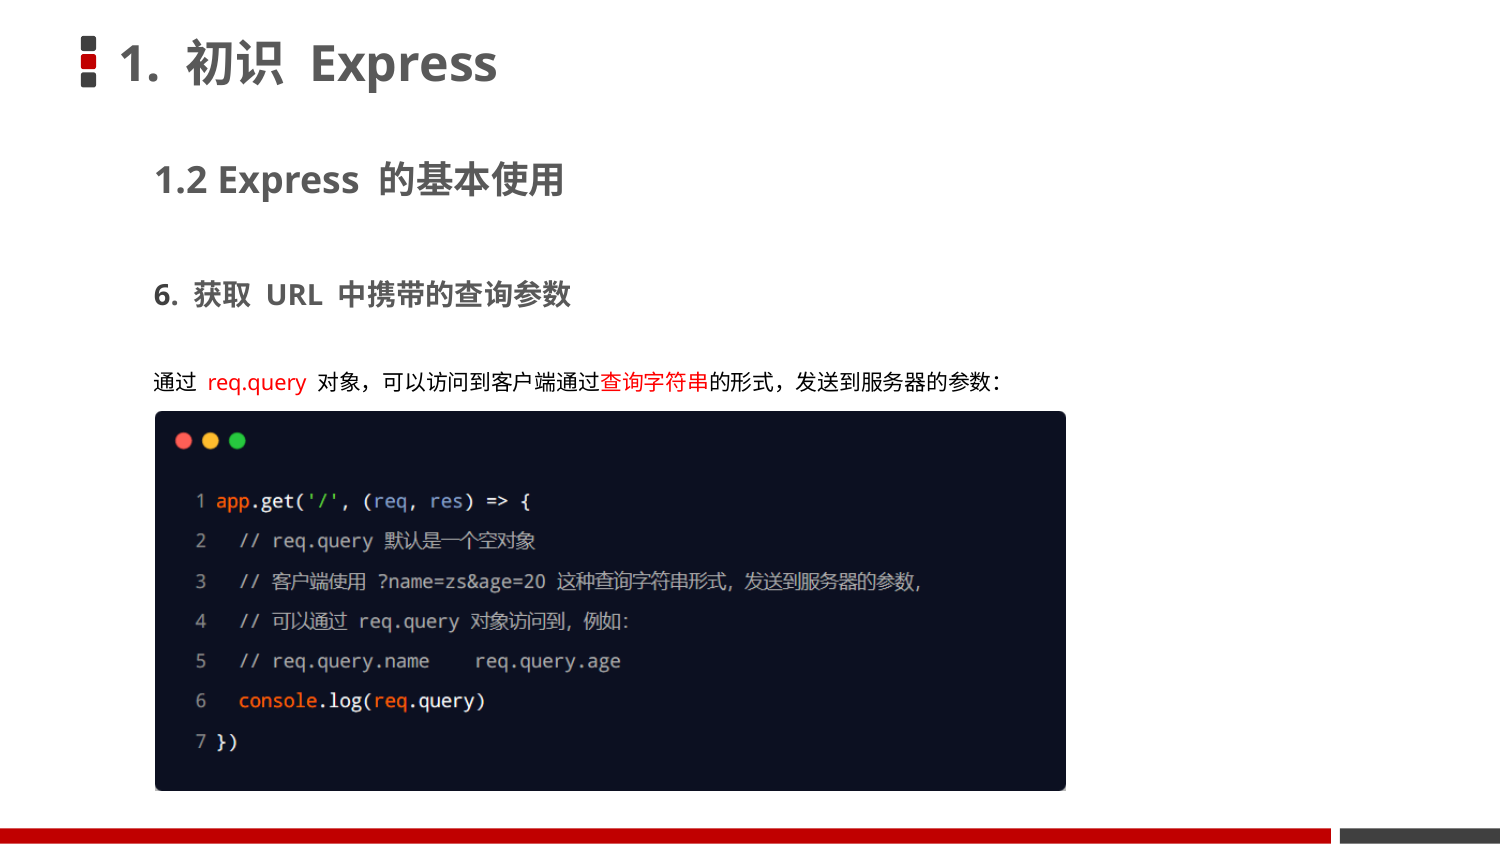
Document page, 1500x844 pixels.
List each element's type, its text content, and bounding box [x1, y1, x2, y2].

list 通过 req.query 对象，可以访问到客户端通过查询字符串的形式，发送到服务器的参数： [139, 348, 1397, 413]
picture [155, 411, 1066, 791]
title 1. 初识 Express [103, 0, 1209, 130]
list 1.2 Express 的基本使用 [139, 153, 1209, 243]
text_box 6. 获取 URL 中携带的查询参数 [139, 273, 1204, 320]
